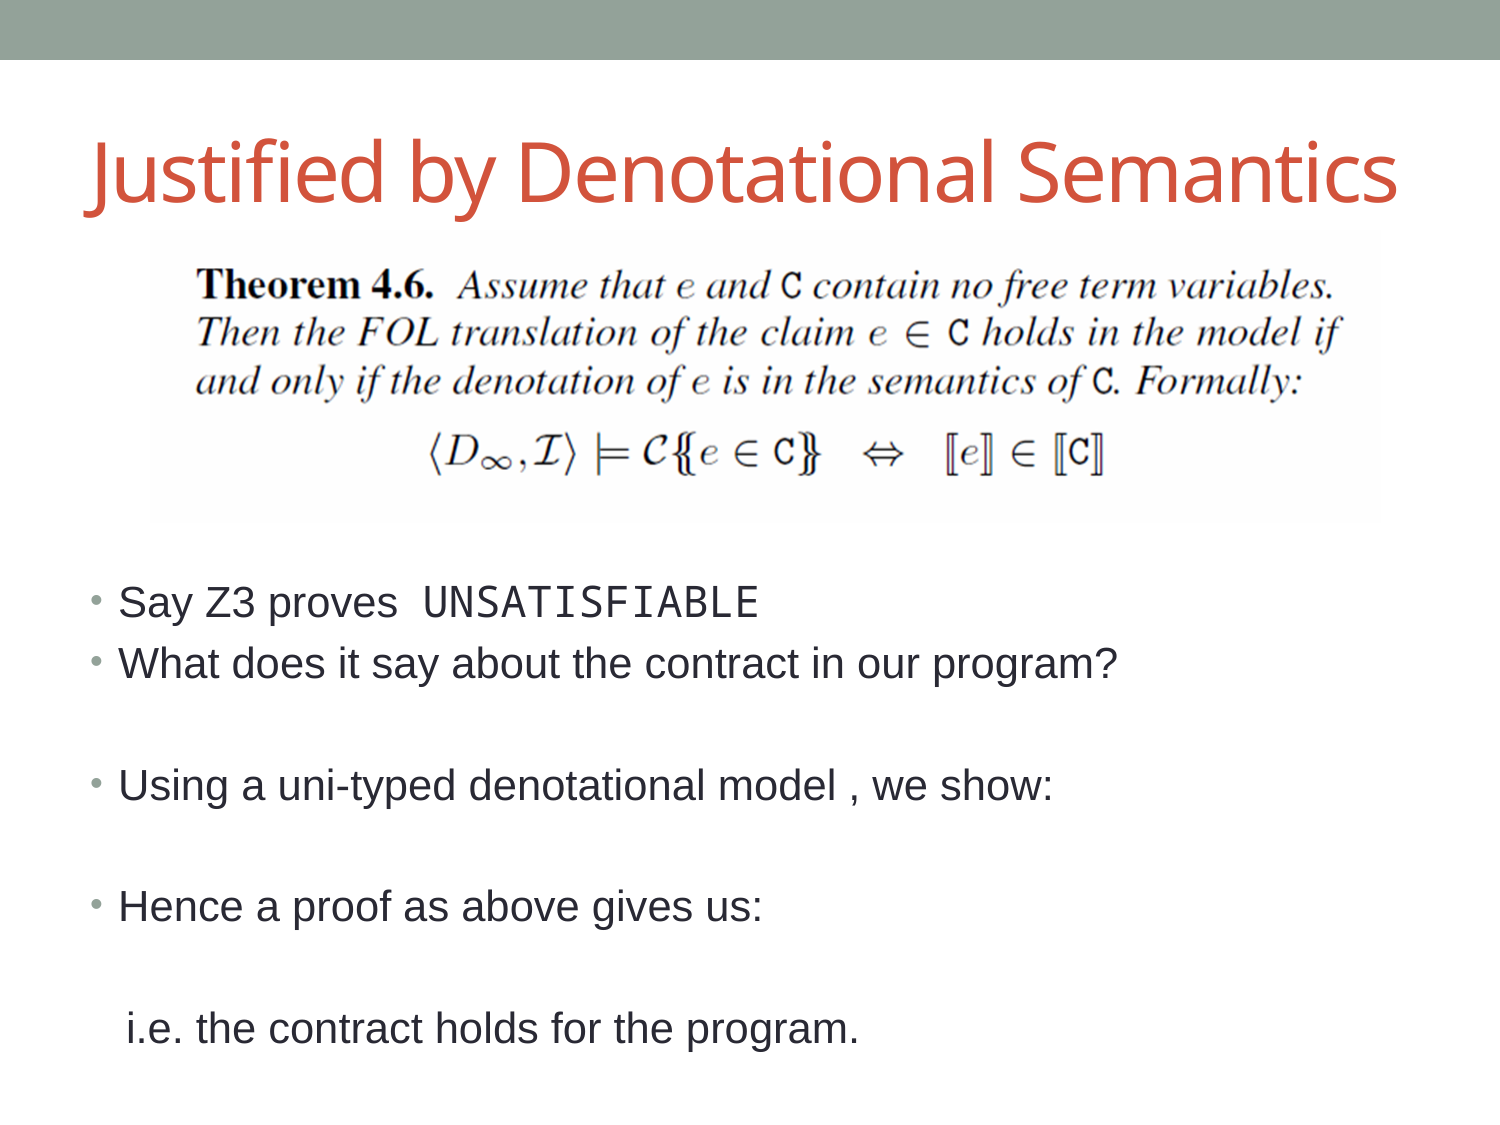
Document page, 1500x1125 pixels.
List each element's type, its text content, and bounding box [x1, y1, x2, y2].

picture [149, 230, 1382, 523]
title Justified by Denotational Semantics [75, 87, 1425, 250]
